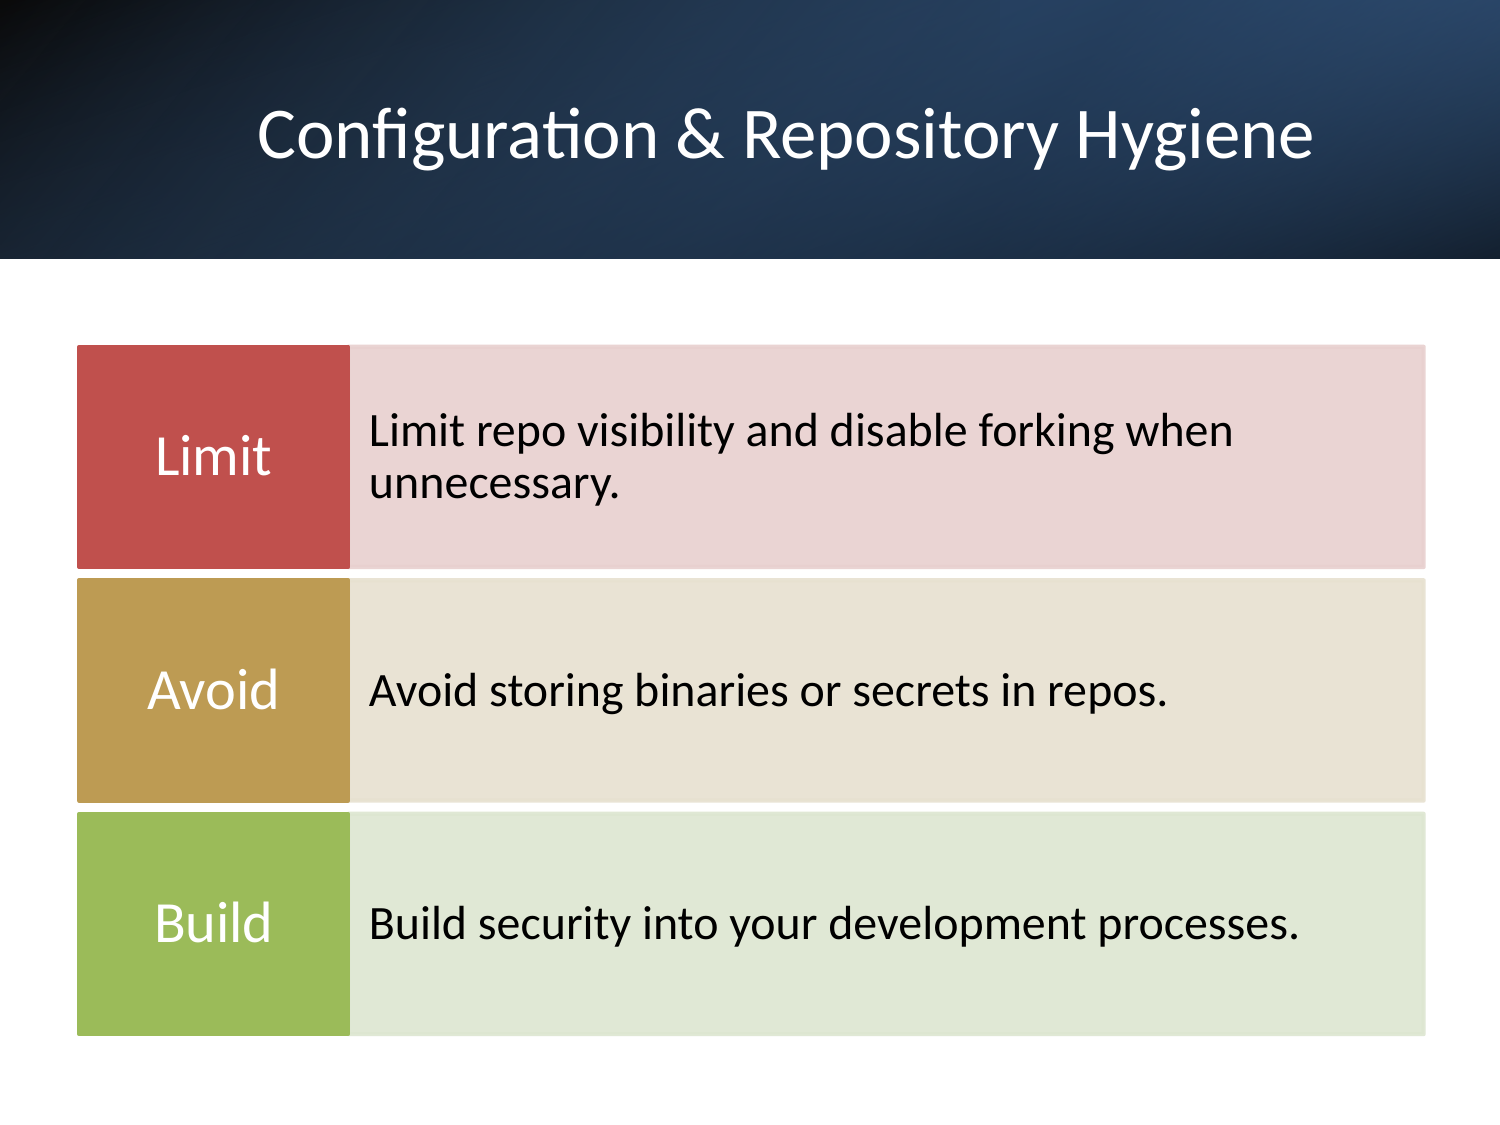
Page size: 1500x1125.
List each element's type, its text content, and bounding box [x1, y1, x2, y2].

text_box [0, 0, 1500, 261]
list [78, 346, 1424, 1035]
title Configuration & Repository Hygiene [168, 57, 1405, 202]
text_box [0, 261, 1500, 1125]
